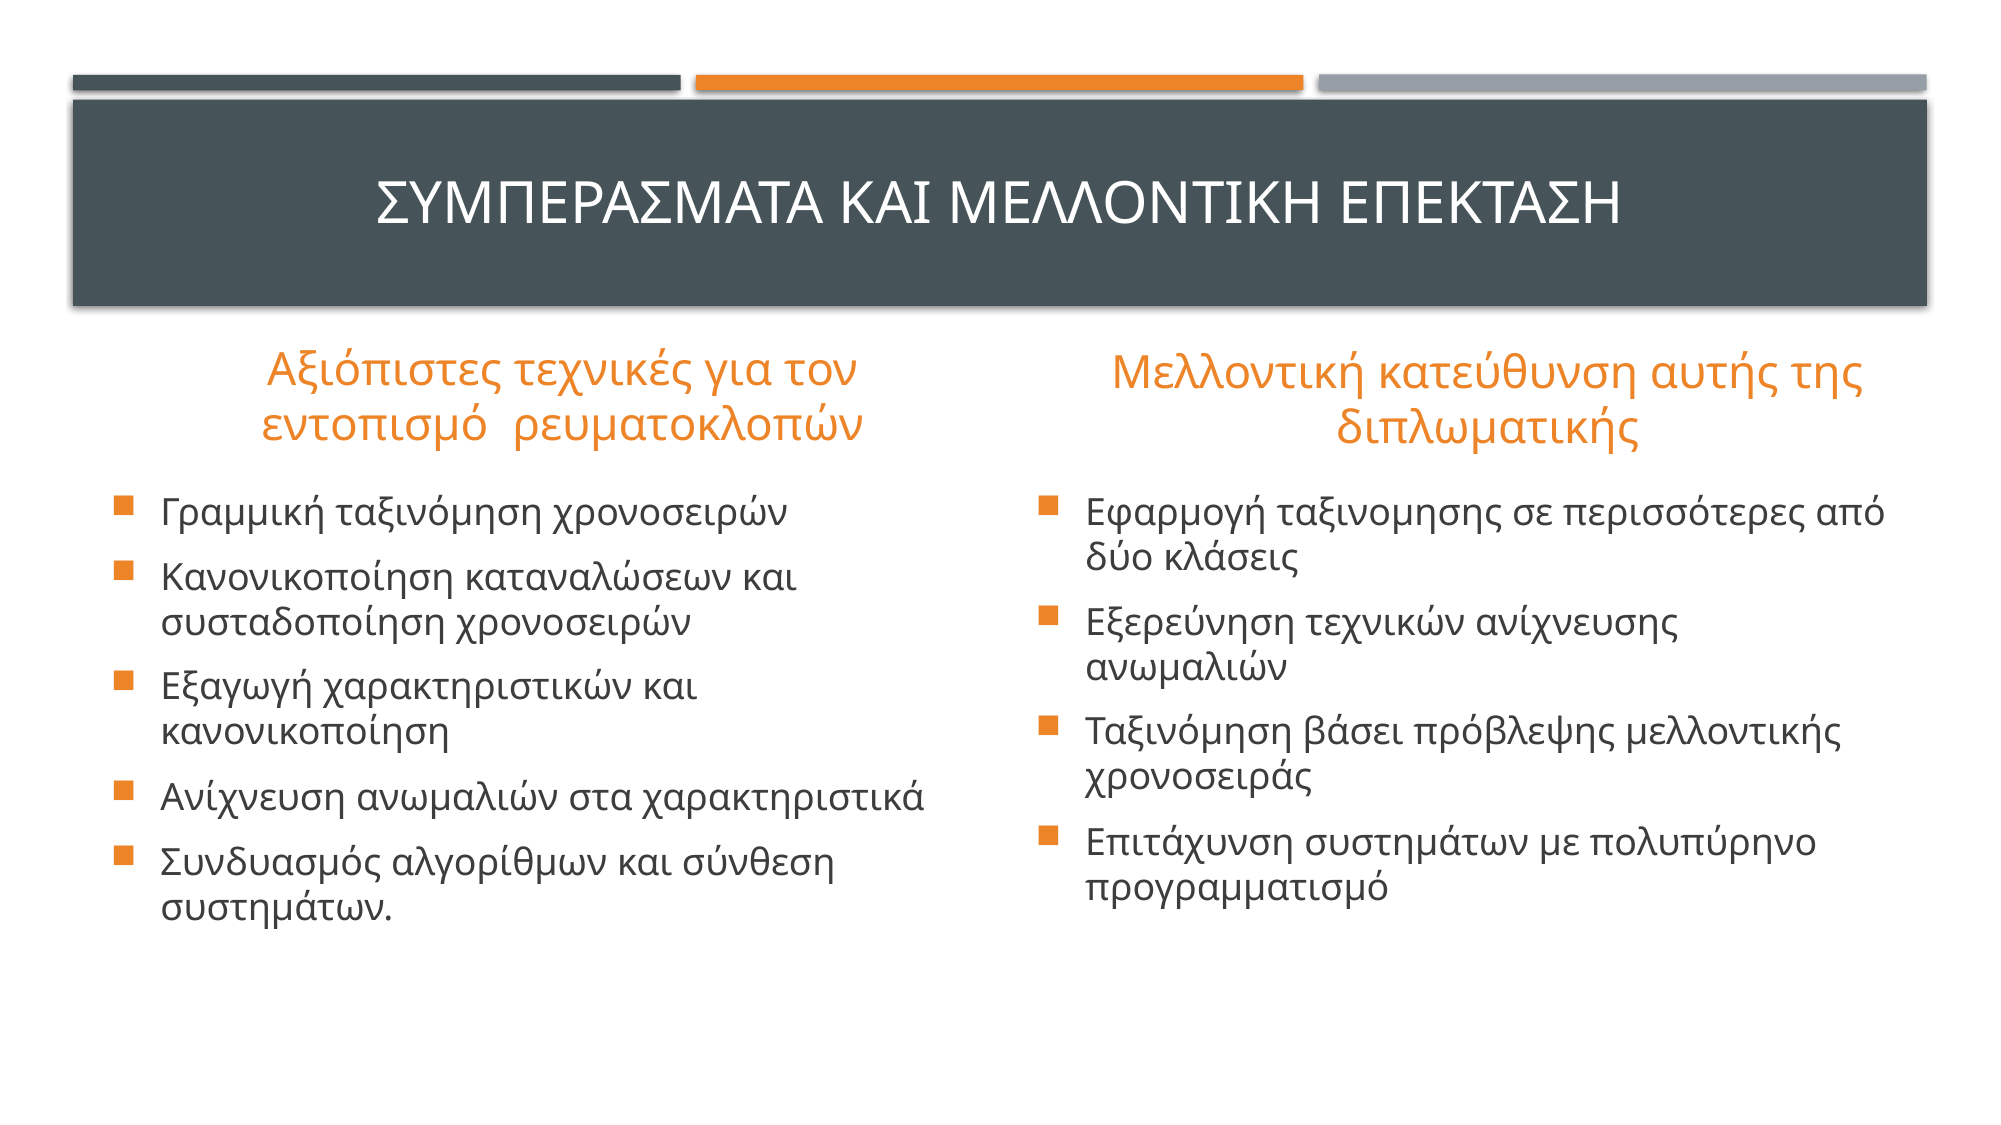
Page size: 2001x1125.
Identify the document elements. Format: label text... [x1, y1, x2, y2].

list Γραμμική ταξινόμηση χρονοσειρών Κανονικοποίηση καταναλώσεων και συσταδοποίηση χρονοσειρών Εξαγωγή χαρακτηριστικών και κανονικοποίηση Ανίχνευση ανωμαλιών στα χαρακτηριστικά Συνδυασμός αλγορίθμων και σύνθεση συστημάτων. [95, 479, 980, 962]
list Μελλοντική κατεύθυνση αυτής της διπλωματικής [1070, 338, 1905, 460]
list Αξιόπιστες τεχνικές για τον εντοπισμό ρευματοκλοπών [145, 338, 980, 458]
list Εφαρμογή ταξινομησης σε περισσότερες από δύο κλάσεις Εξερεύνηση τεχνικών ανίχνευσης ανωμαλιών Ταξινόμηση βάσει πρόβλεψης μελλοντικής χρονοσειράς Επιτάχυνση συστημάτων με πολυπύρηνο προγραμματισμό [1019, 479, 1905, 962]
title Συμπερασματα Και ΜελλοντικΗ επεκταση [95, 137, 1905, 243]
